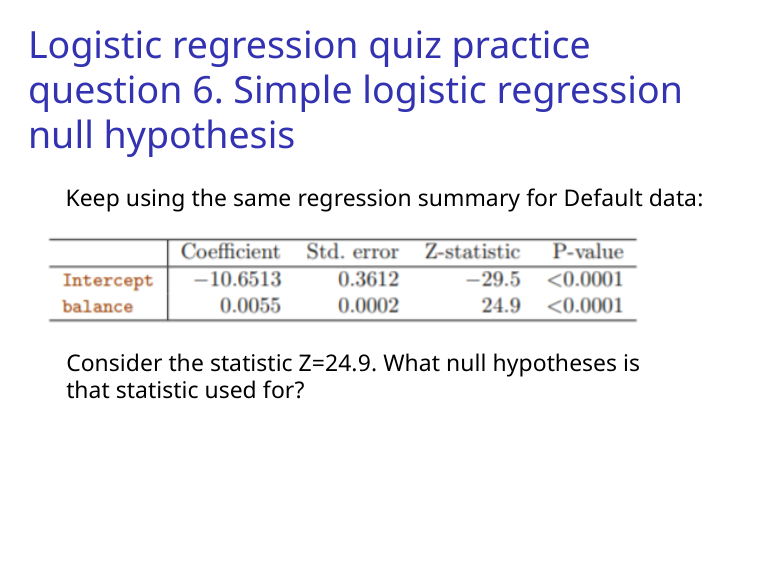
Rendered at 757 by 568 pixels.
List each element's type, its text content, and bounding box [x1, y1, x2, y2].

picture [40, 227, 668, 325]
title Logistic regression quiz practice question 6. Simple logistic regression null hypothesis [28, 21, 744, 158]
text_box Consider the statistic Z=24.9. What null hypotheses is that statistic used for? [51, 340, 663, 438]
list Keep using the same regression summary for Default data: [65, 183, 724, 212]
